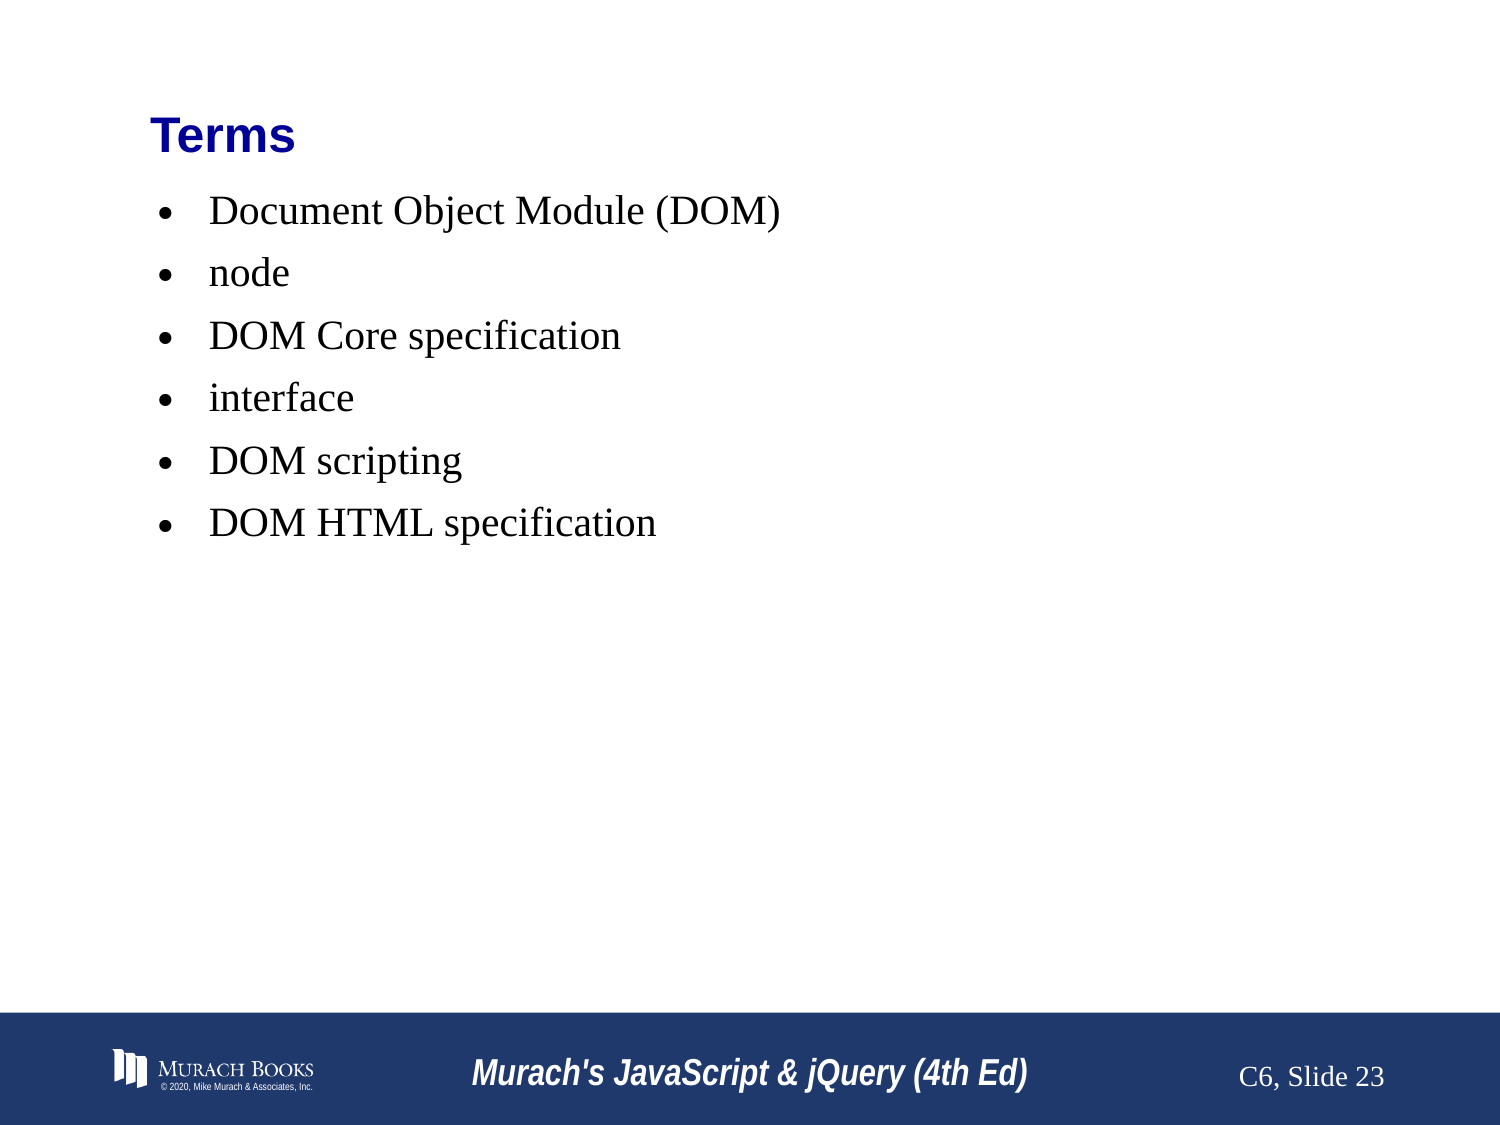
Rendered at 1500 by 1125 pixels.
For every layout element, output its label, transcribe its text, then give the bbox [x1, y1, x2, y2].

list Document Object Module (DOM) node DOM Core specification interface DOM scripting DOM HTML specification [137, 174, 1350, 975]
footer © 2020, Mike Murach & Associates, Inc. [12, 1025, 463, 1100]
slide_number Murach's JavaScript & jQuery (4th Ed) [463, 1025, 1050, 1100]
slide_number C6, Slide ‹#› [1087, 1025, 1400, 1100]
title Terms [150, 38, 1350, 174]
